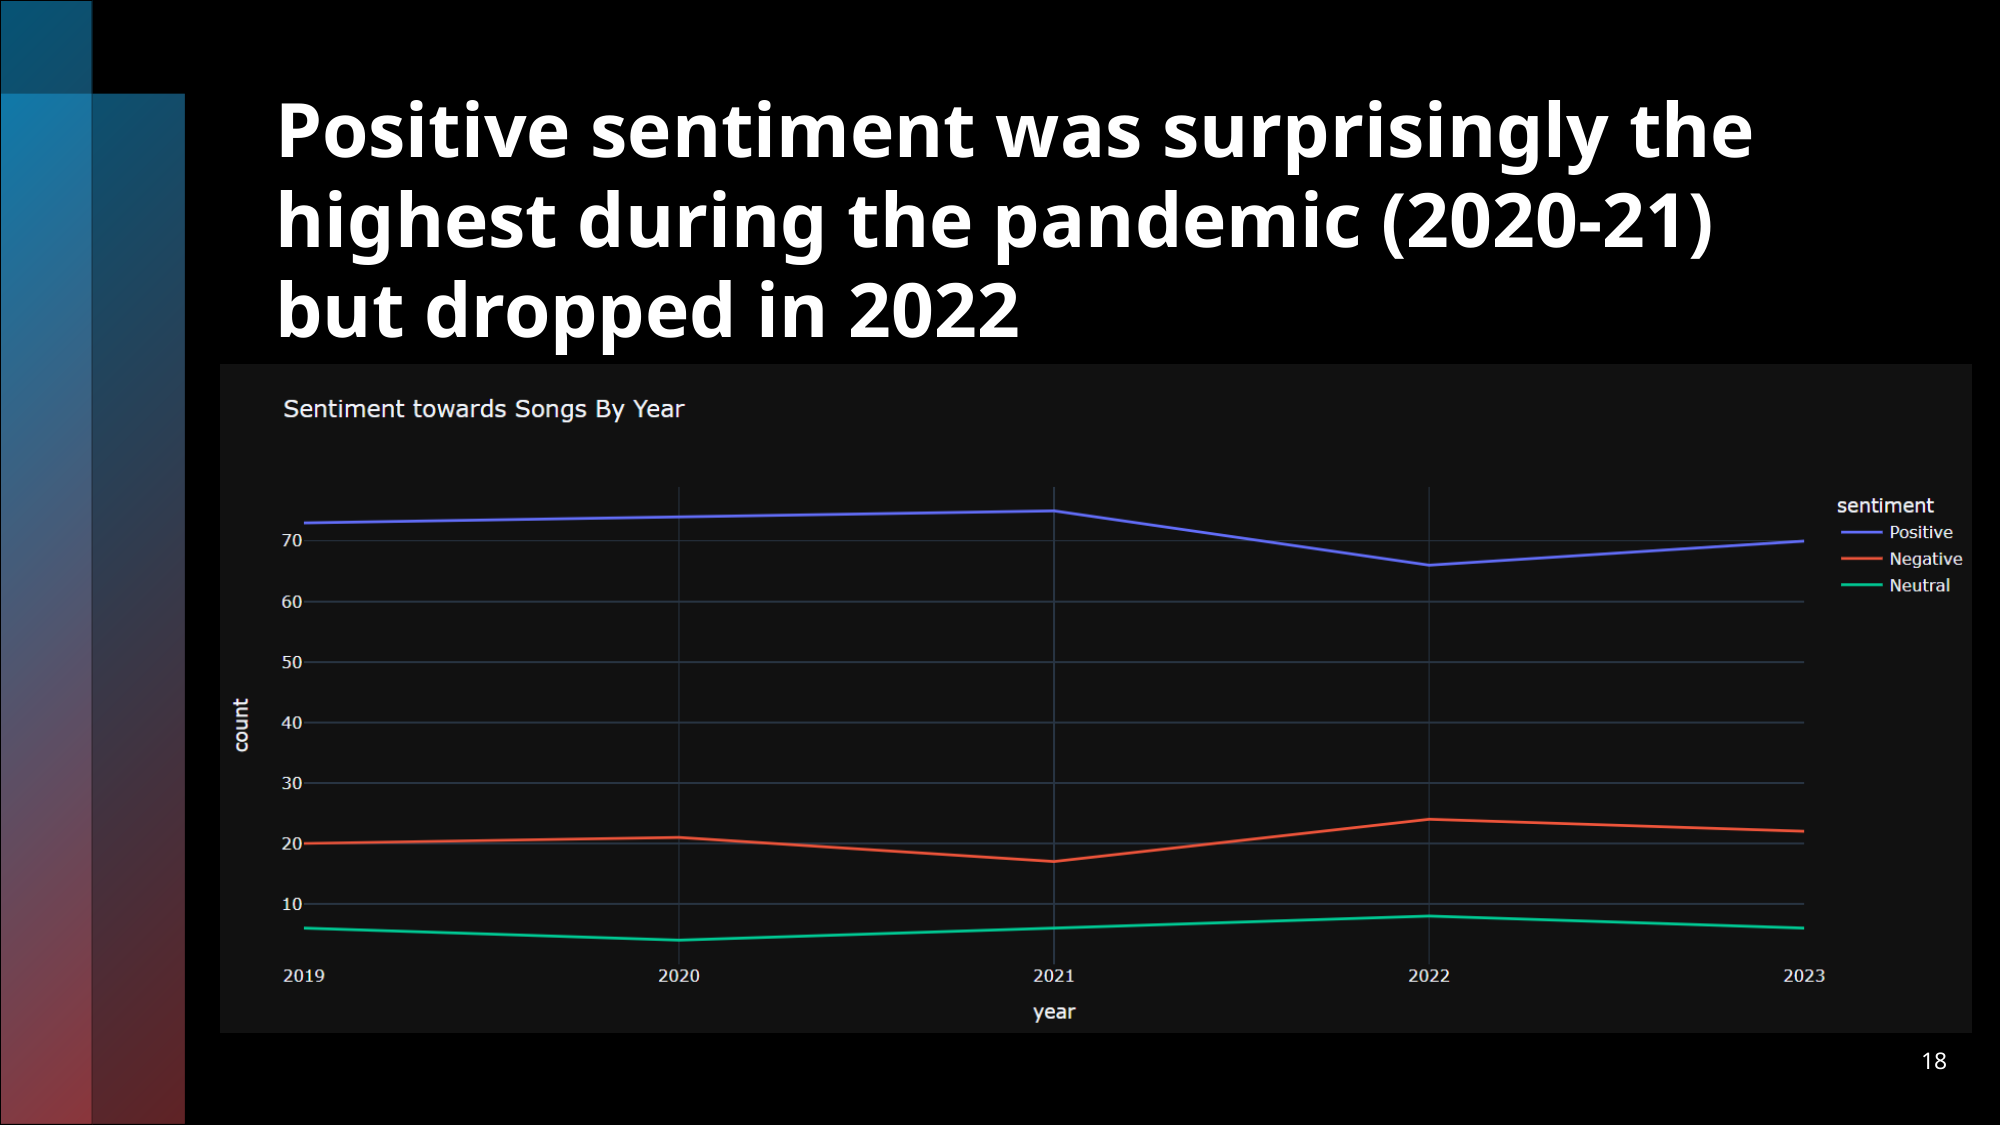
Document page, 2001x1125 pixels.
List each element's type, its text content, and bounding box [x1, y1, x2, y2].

title Positive sentiment was surprisingly the highest during the pandemic (2020-21) but dropped in 2022 [260, 74, 1817, 329]
slide_number 18 [1828, 1033, 1963, 1093]
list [220, 364, 1972, 1033]
